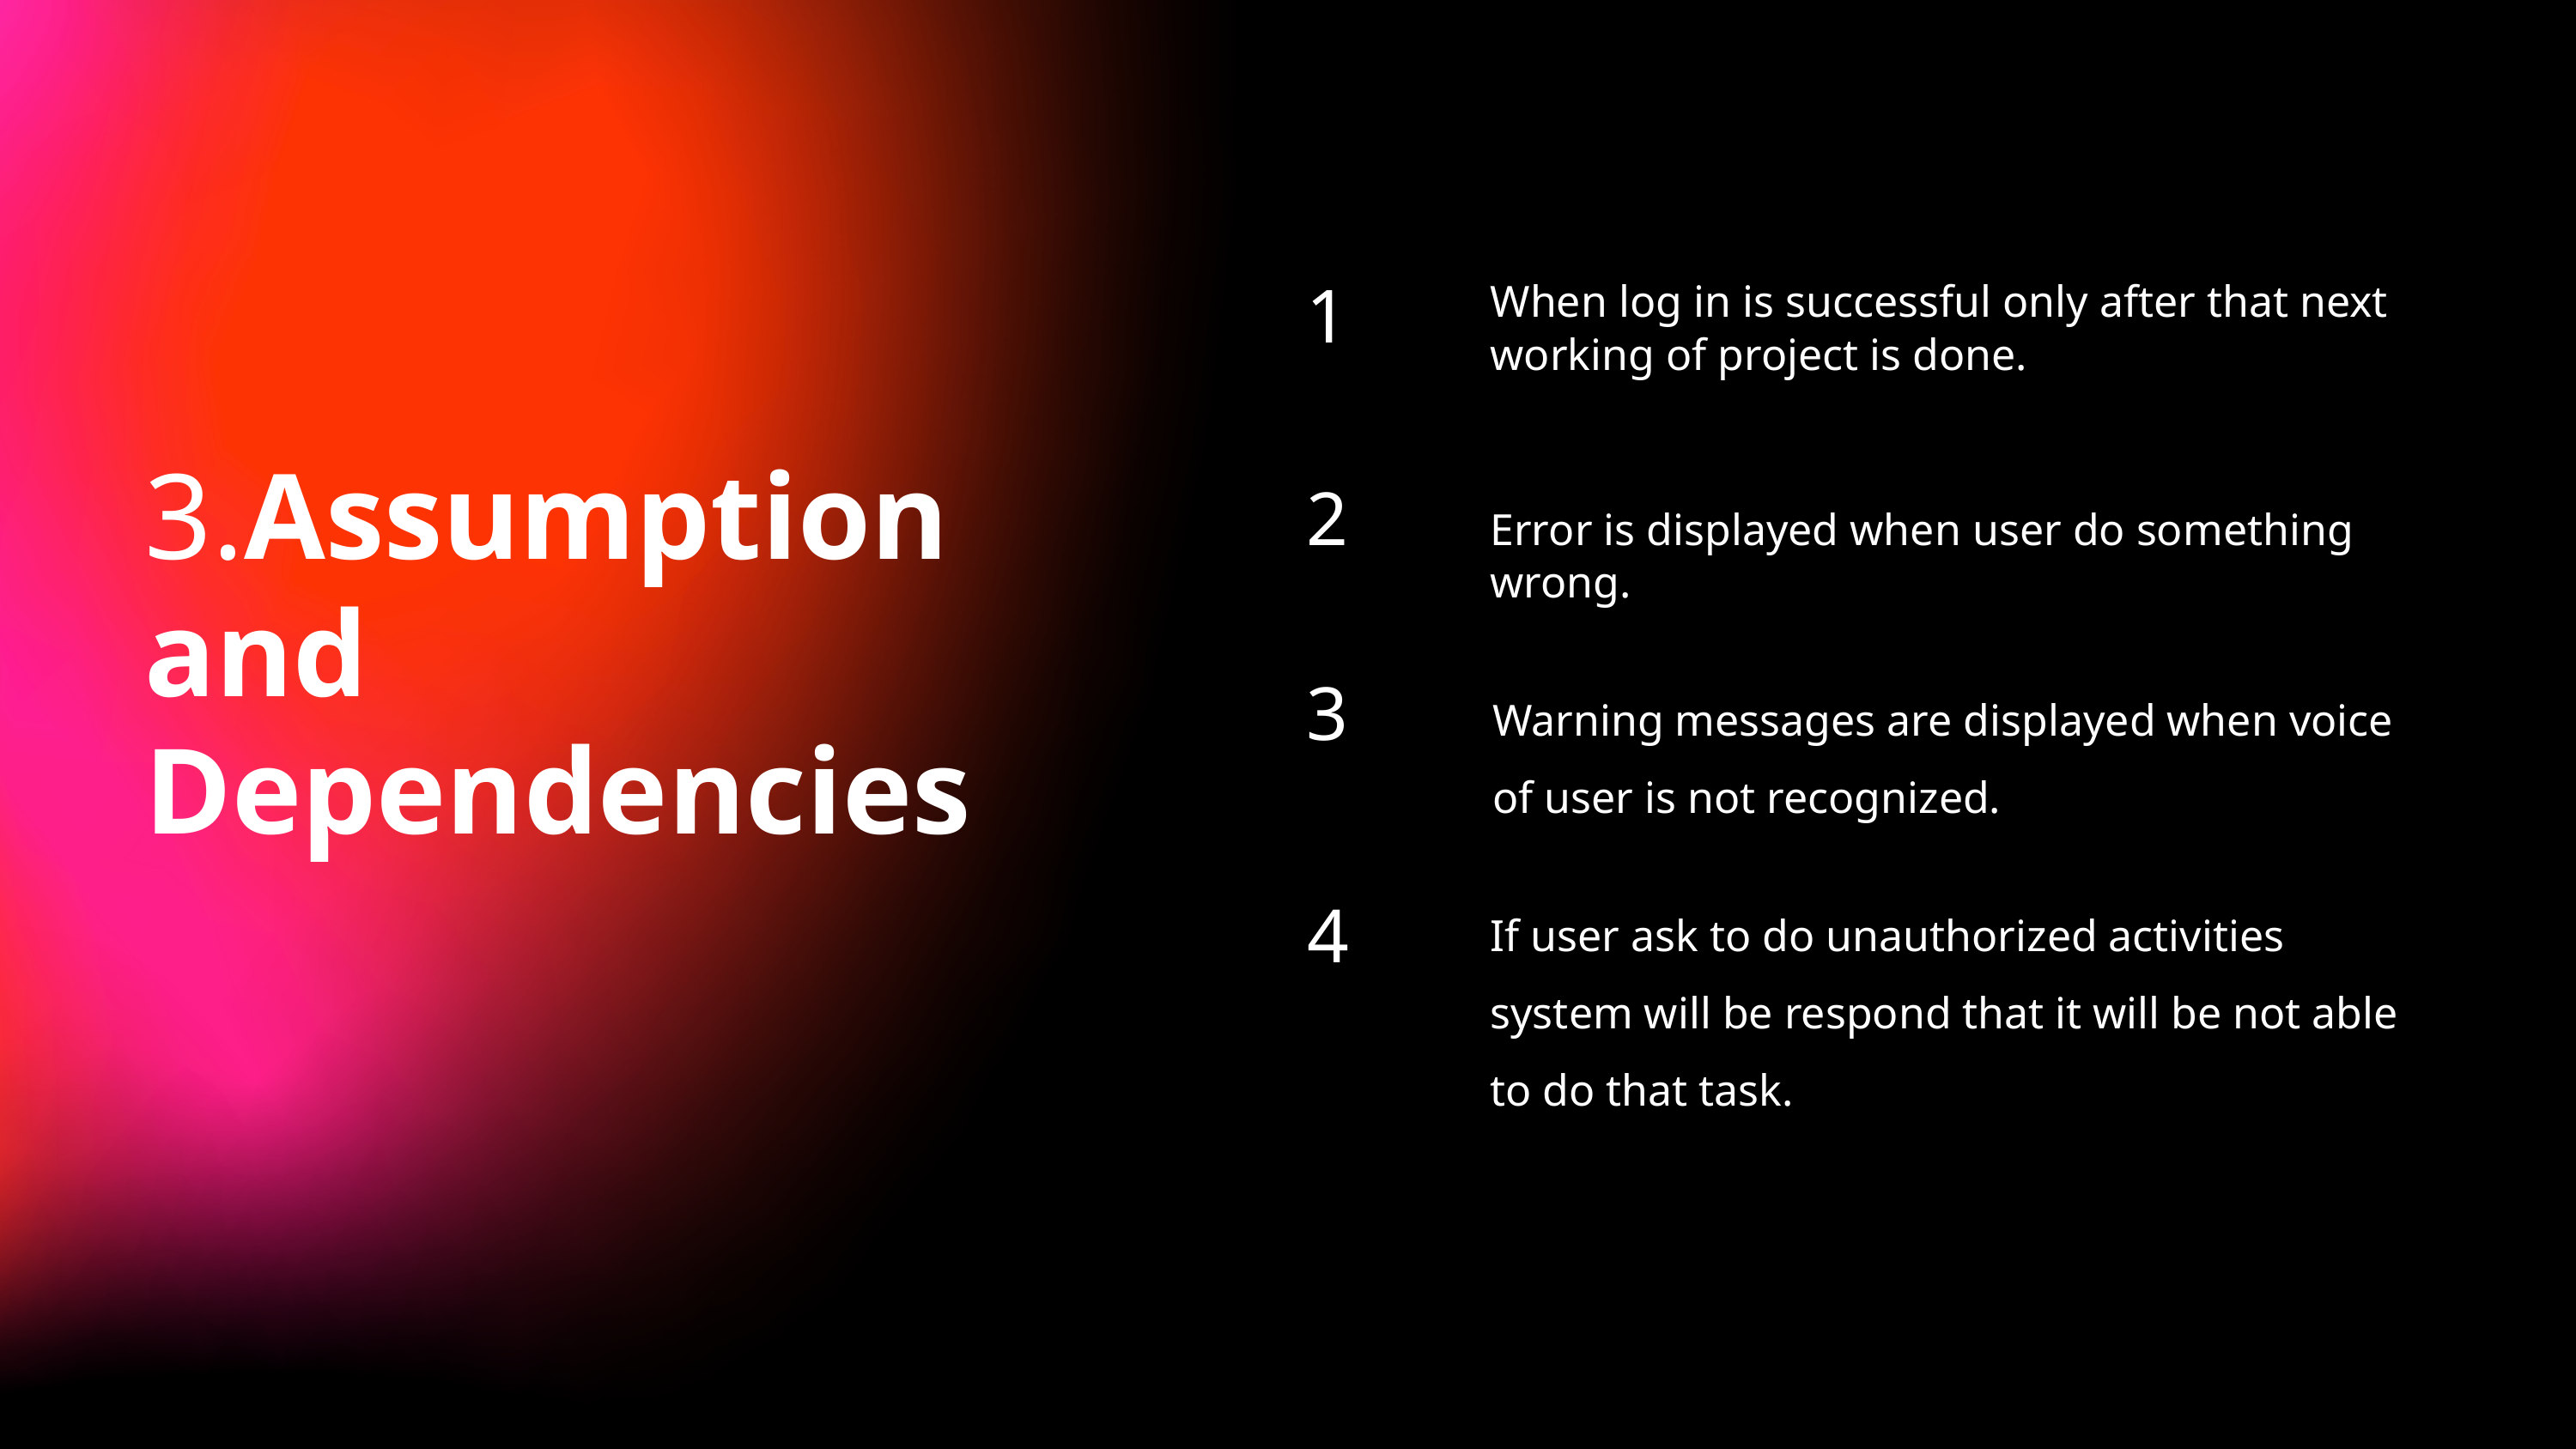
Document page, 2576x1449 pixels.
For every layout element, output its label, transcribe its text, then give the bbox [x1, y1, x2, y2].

text_box 3 [1306, 652, 1465, 755]
text_box Error is displayed when user do something wrong. [1490, 500, 2427, 607]
text_box [0, 0, 1255, 1449]
text_box When log in is successful only after that next working of project is done. [1490, 273, 2427, 379]
text_box 1 [1306, 255, 1463, 359]
text_box If user ask to do unauthorized activities system will be respond that it will be not able to do that task. [1490, 882, 2427, 1115]
text_box 2 [1306, 457, 1465, 561]
text_box 4 [1307, 874, 1467, 978]
text_box 3.Assumption and Dependencies [144, 445, 1170, 858]
text_box Warning messages are displayed when voice of user is not recognized. [1492, 667, 2429, 822]
